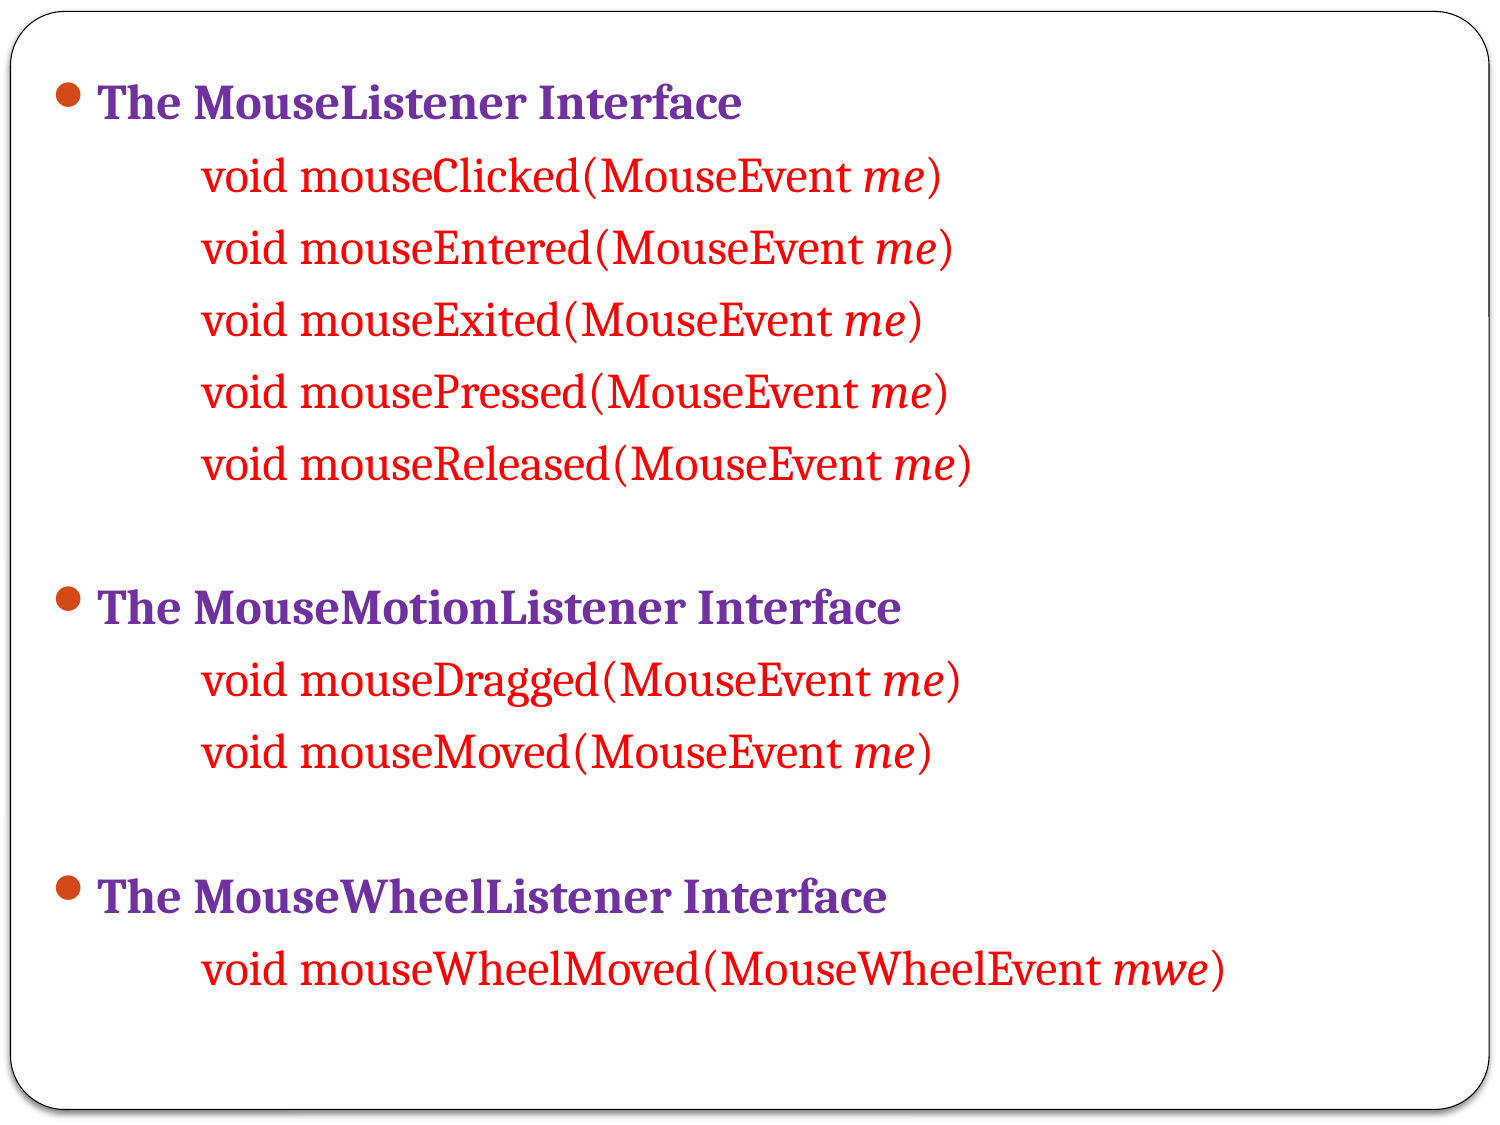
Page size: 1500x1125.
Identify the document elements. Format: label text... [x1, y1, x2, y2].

list The MouseListener Interface void mouseClicked(MouseEvent me) void mouseEntered(MouseEvent me) void mouseExited(MouseEvent me) void mousePressed(MouseEvent me) void mouseReleased(MouseEvent me) The MouseMotionListener Interface void mouseDragged(MouseEvent me) void mouseMoved(MouseEvent me) The MouseWheelListener Interface void mouseWheelMoved(MouseWheelEvent mwe) [37, 62, 1463, 1088]
